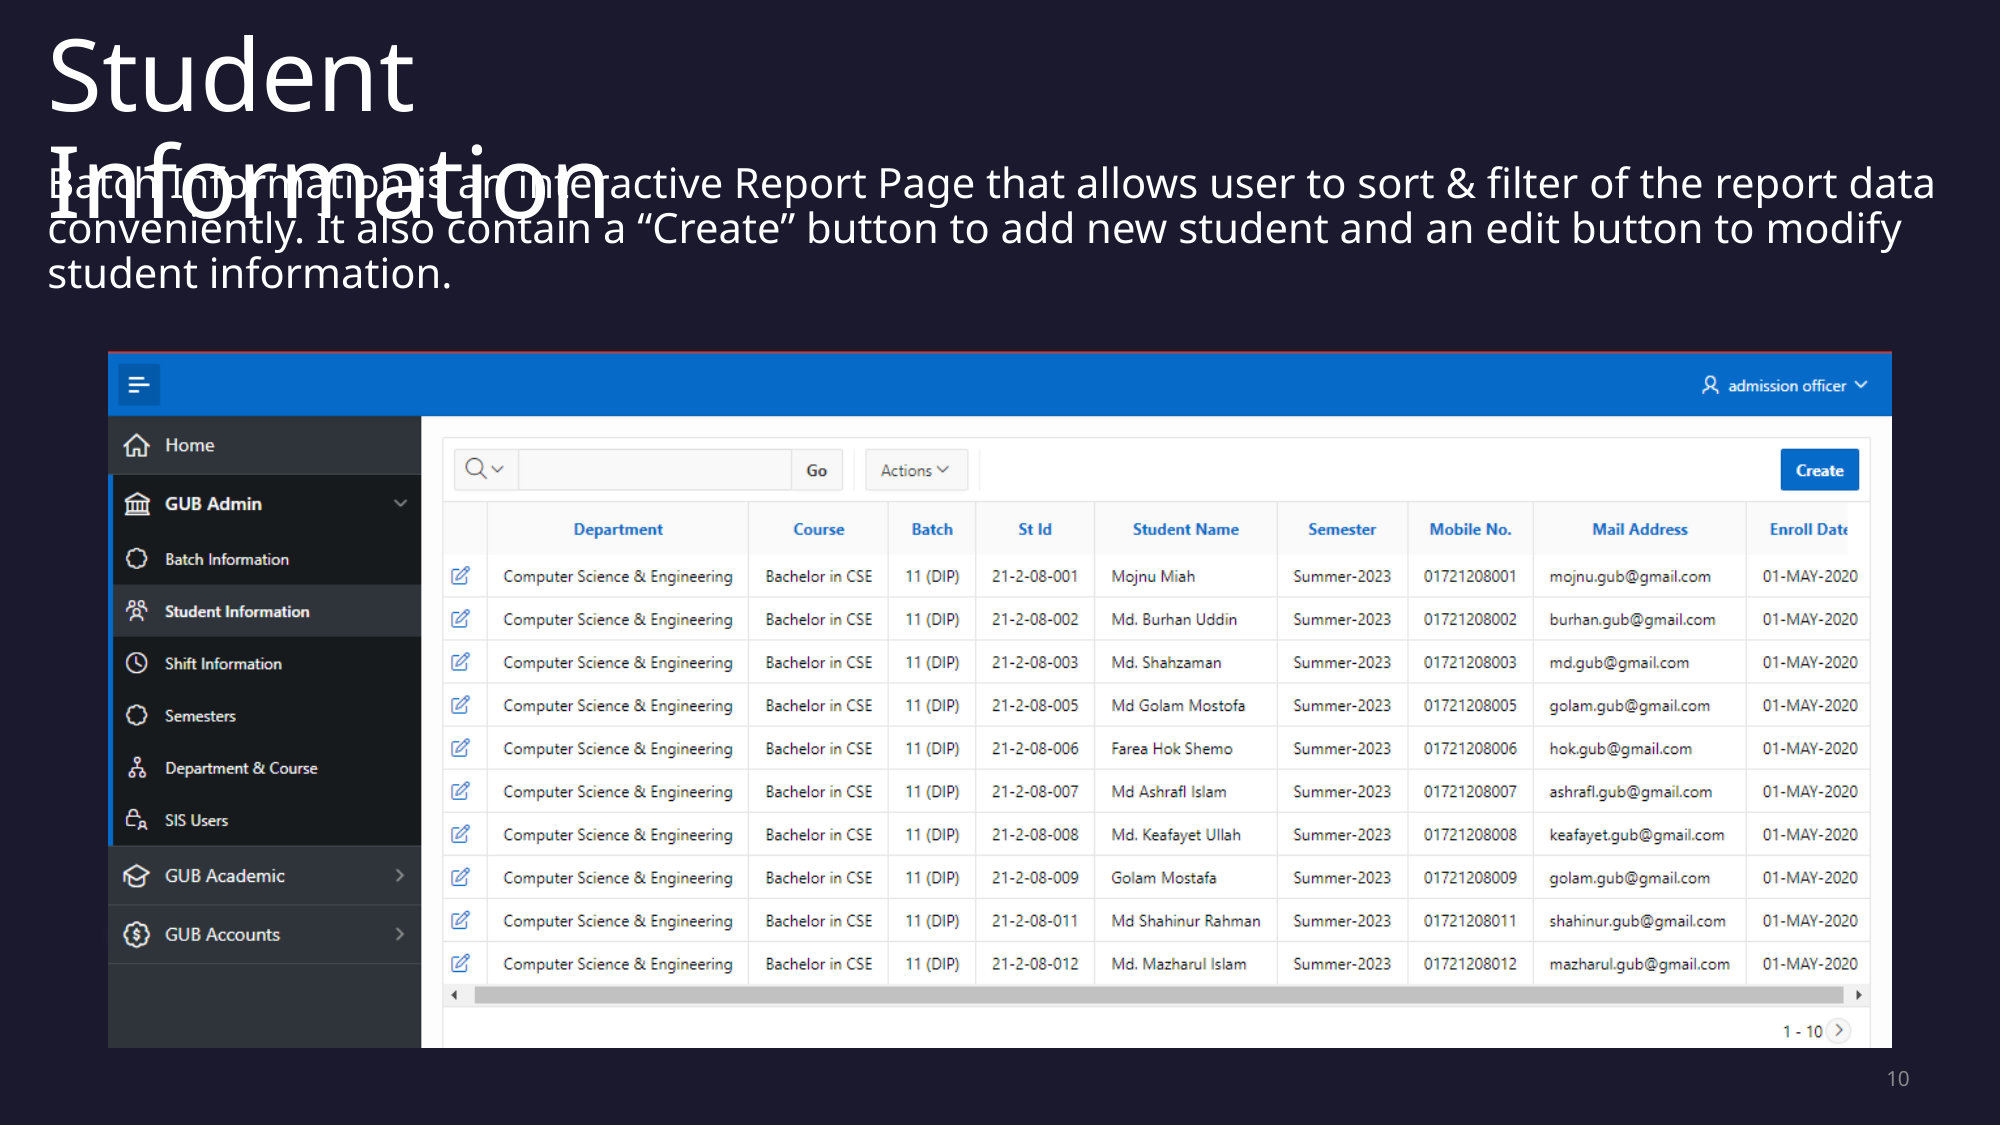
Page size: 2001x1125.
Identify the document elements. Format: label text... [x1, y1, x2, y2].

slide_number 10 [1632, 1067, 1910, 1093]
picture [108, 351, 1892, 1049]
title Student Information [47, 24, 1000, 162]
text_box Batch Information is an interactive Report Page that allows user to sort & filter of the report data conveniently. It also contain a “Create” button to add new student and an edit button to modify student information. [47, 162, 1953, 300]
